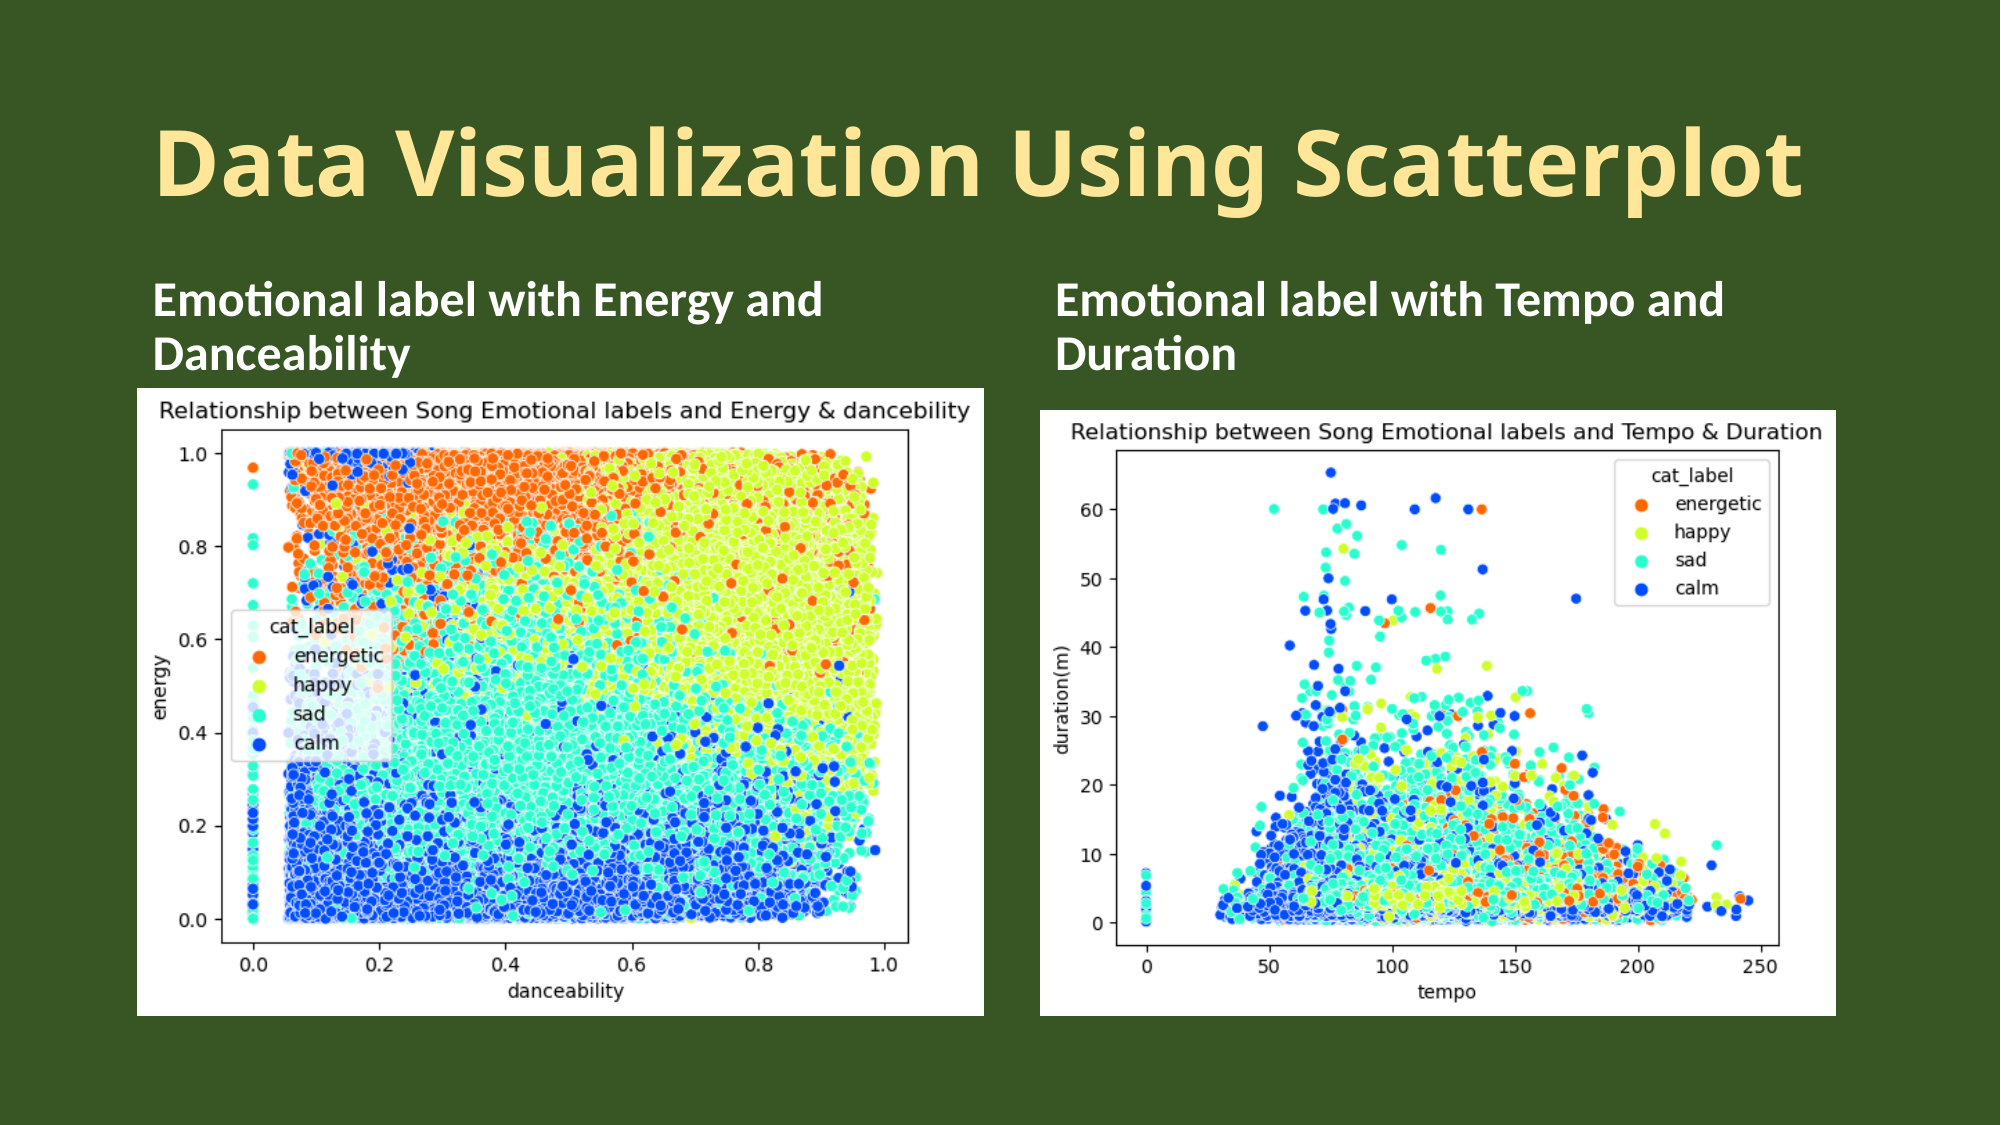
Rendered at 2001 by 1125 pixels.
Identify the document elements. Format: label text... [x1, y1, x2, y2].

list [137, 388, 984, 1016]
title Data Visualization Using Scatterplot [137, 58, 1907, 276]
list Emotional label with Energy and Danceability [137, 253, 984, 388]
list Emotional label with Tempo and Duration [1040, 253, 1891, 389]
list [1039, 410, 1836, 1016]
